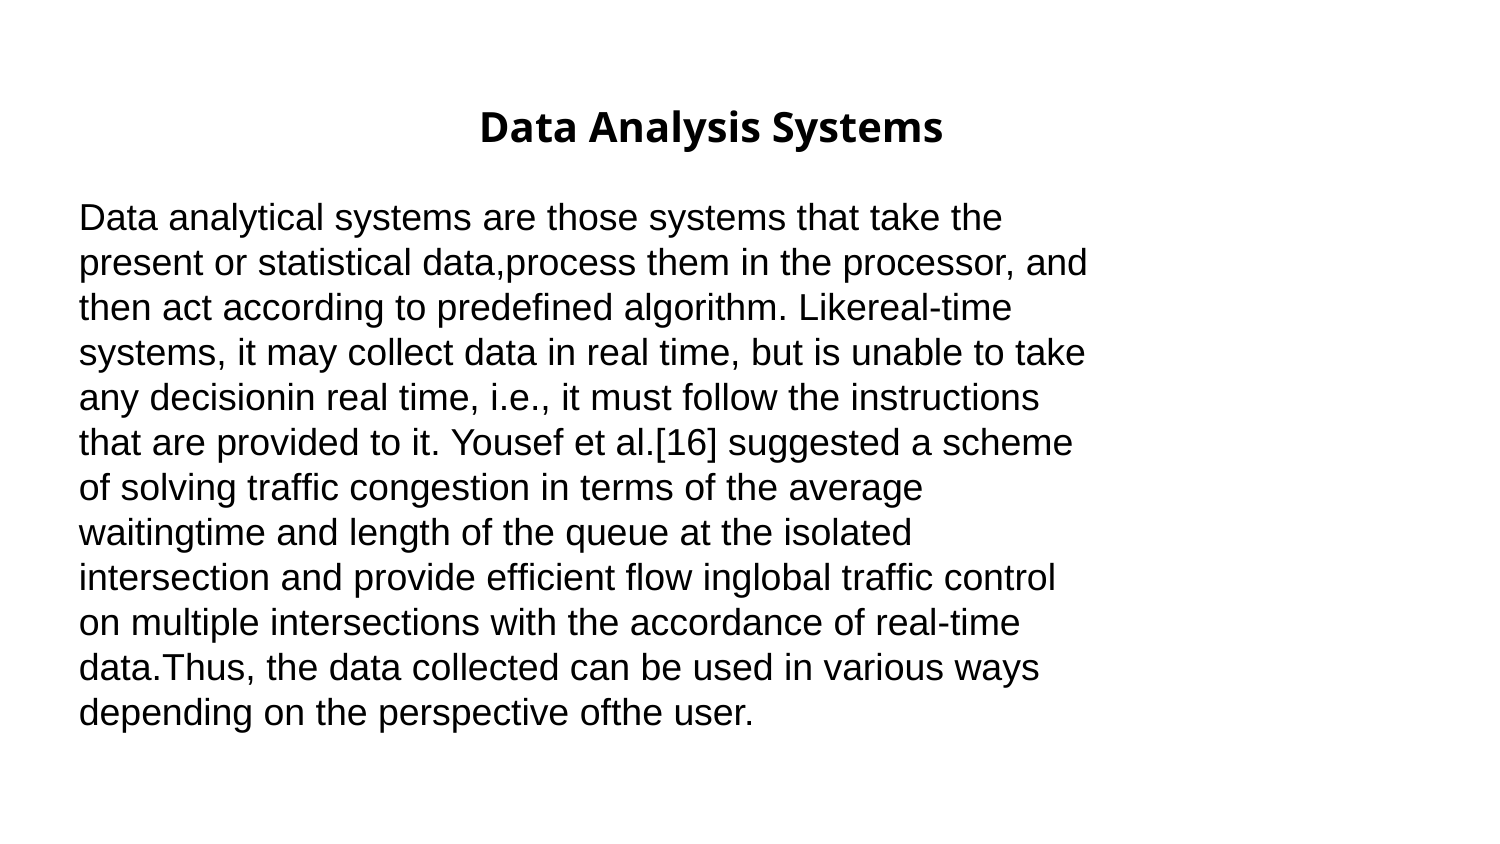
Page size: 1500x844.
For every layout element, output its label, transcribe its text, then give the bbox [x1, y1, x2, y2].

text_box Data Analysis Systems Data analytical systems are those systems that take the present or statistical data,process them in the processor, and then act according to predeﬁned algorithm. Likereal-time systems, it may collect data in real time, but is unable to take any decisionin real time, i.e., it must follow the instructions that are provided to it. Yousef et al.[16] suggested a scheme of solving trafﬁc congestion in terms of the average waitingtime and length of the queue at the isolated intersection and provide efﬁcient ﬂow inglobal trafﬁc control on multiple intersections with the accordance of real-time data.Thus, the data collected can be used in various ways depending on the perspective ofthe user. [63, 85, 1116, 749]
